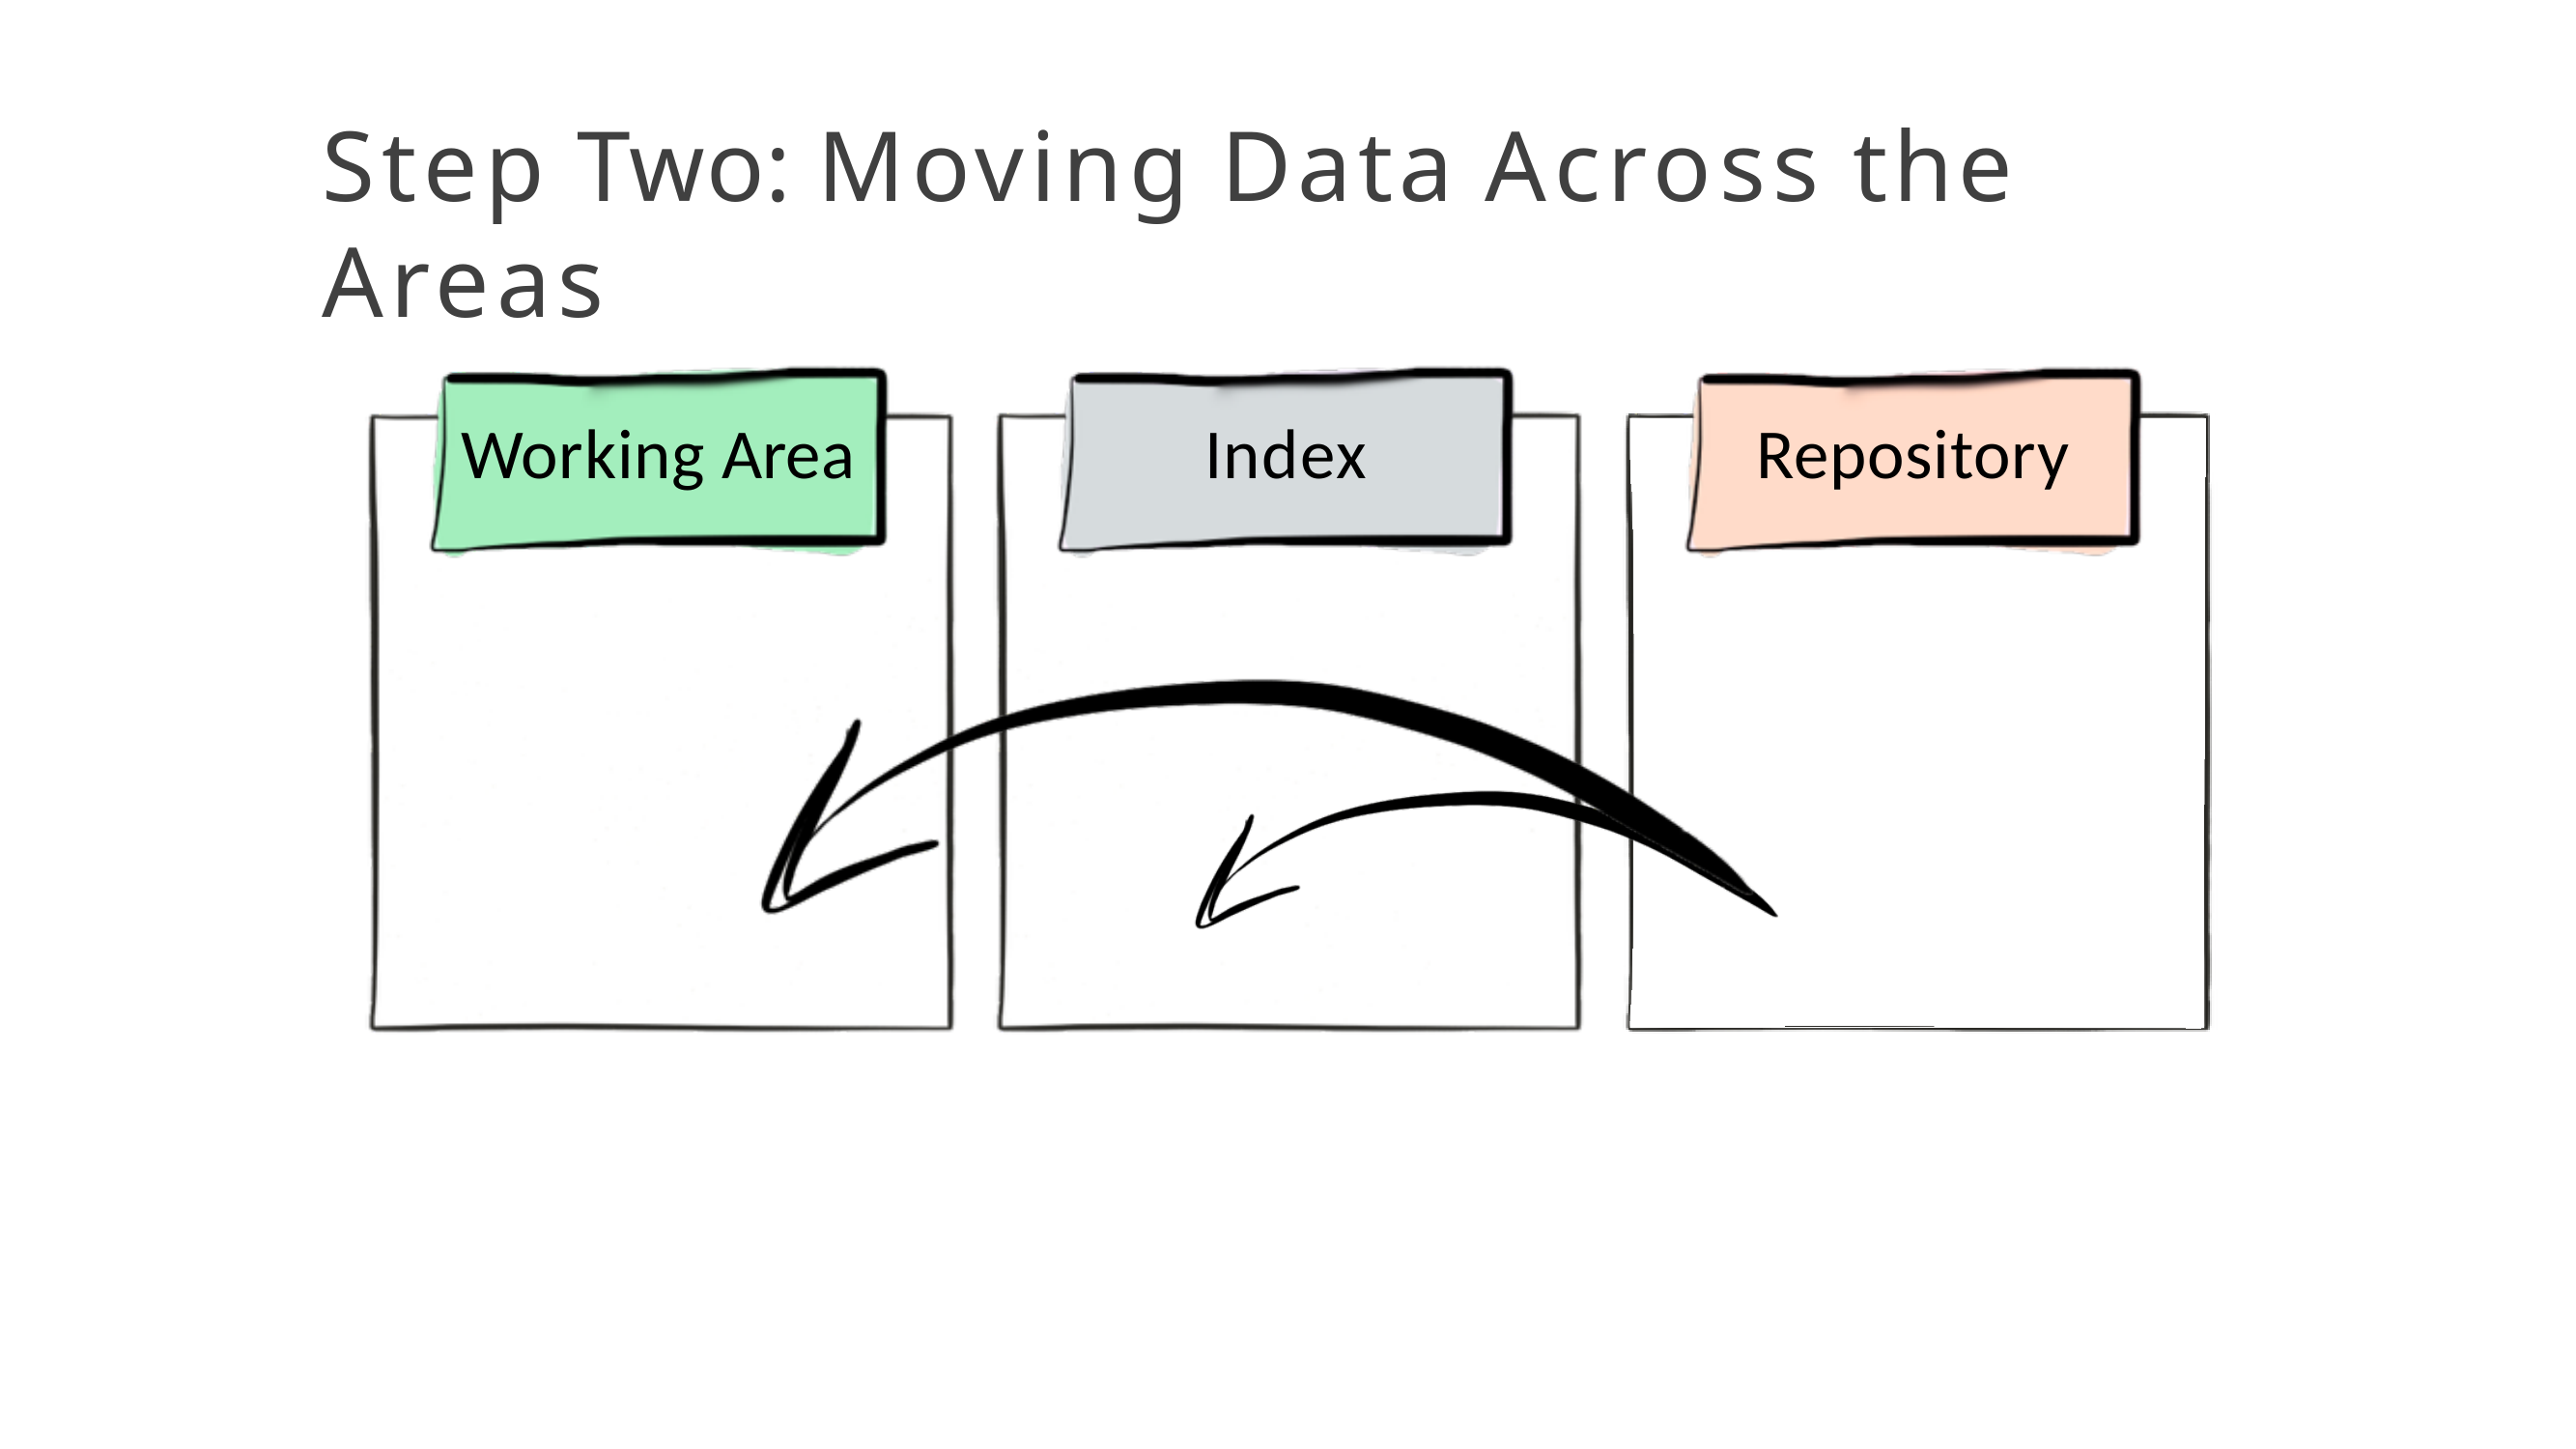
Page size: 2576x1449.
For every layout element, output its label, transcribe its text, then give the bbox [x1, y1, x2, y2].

text_box Index [1203, 408, 1372, 494]
text_box Working Area [458, 408, 861, 494]
text_box [354, 401, 966, 1042]
text_box Repository [1754, 408, 2076, 494]
text_box [736, 621, 1833, 993]
text_box [1682, 355, 2149, 566]
text_box [981, 401, 1594, 621]
text_box [1054, 355, 1521, 566]
title Step Two: Moving Data Across the Areas [320, 104, 2255, 347]
text_box [426, 355, 895, 566]
text_box [1609, 400, 2222, 1043]
text_box [981, 993, 1594, 1042]
